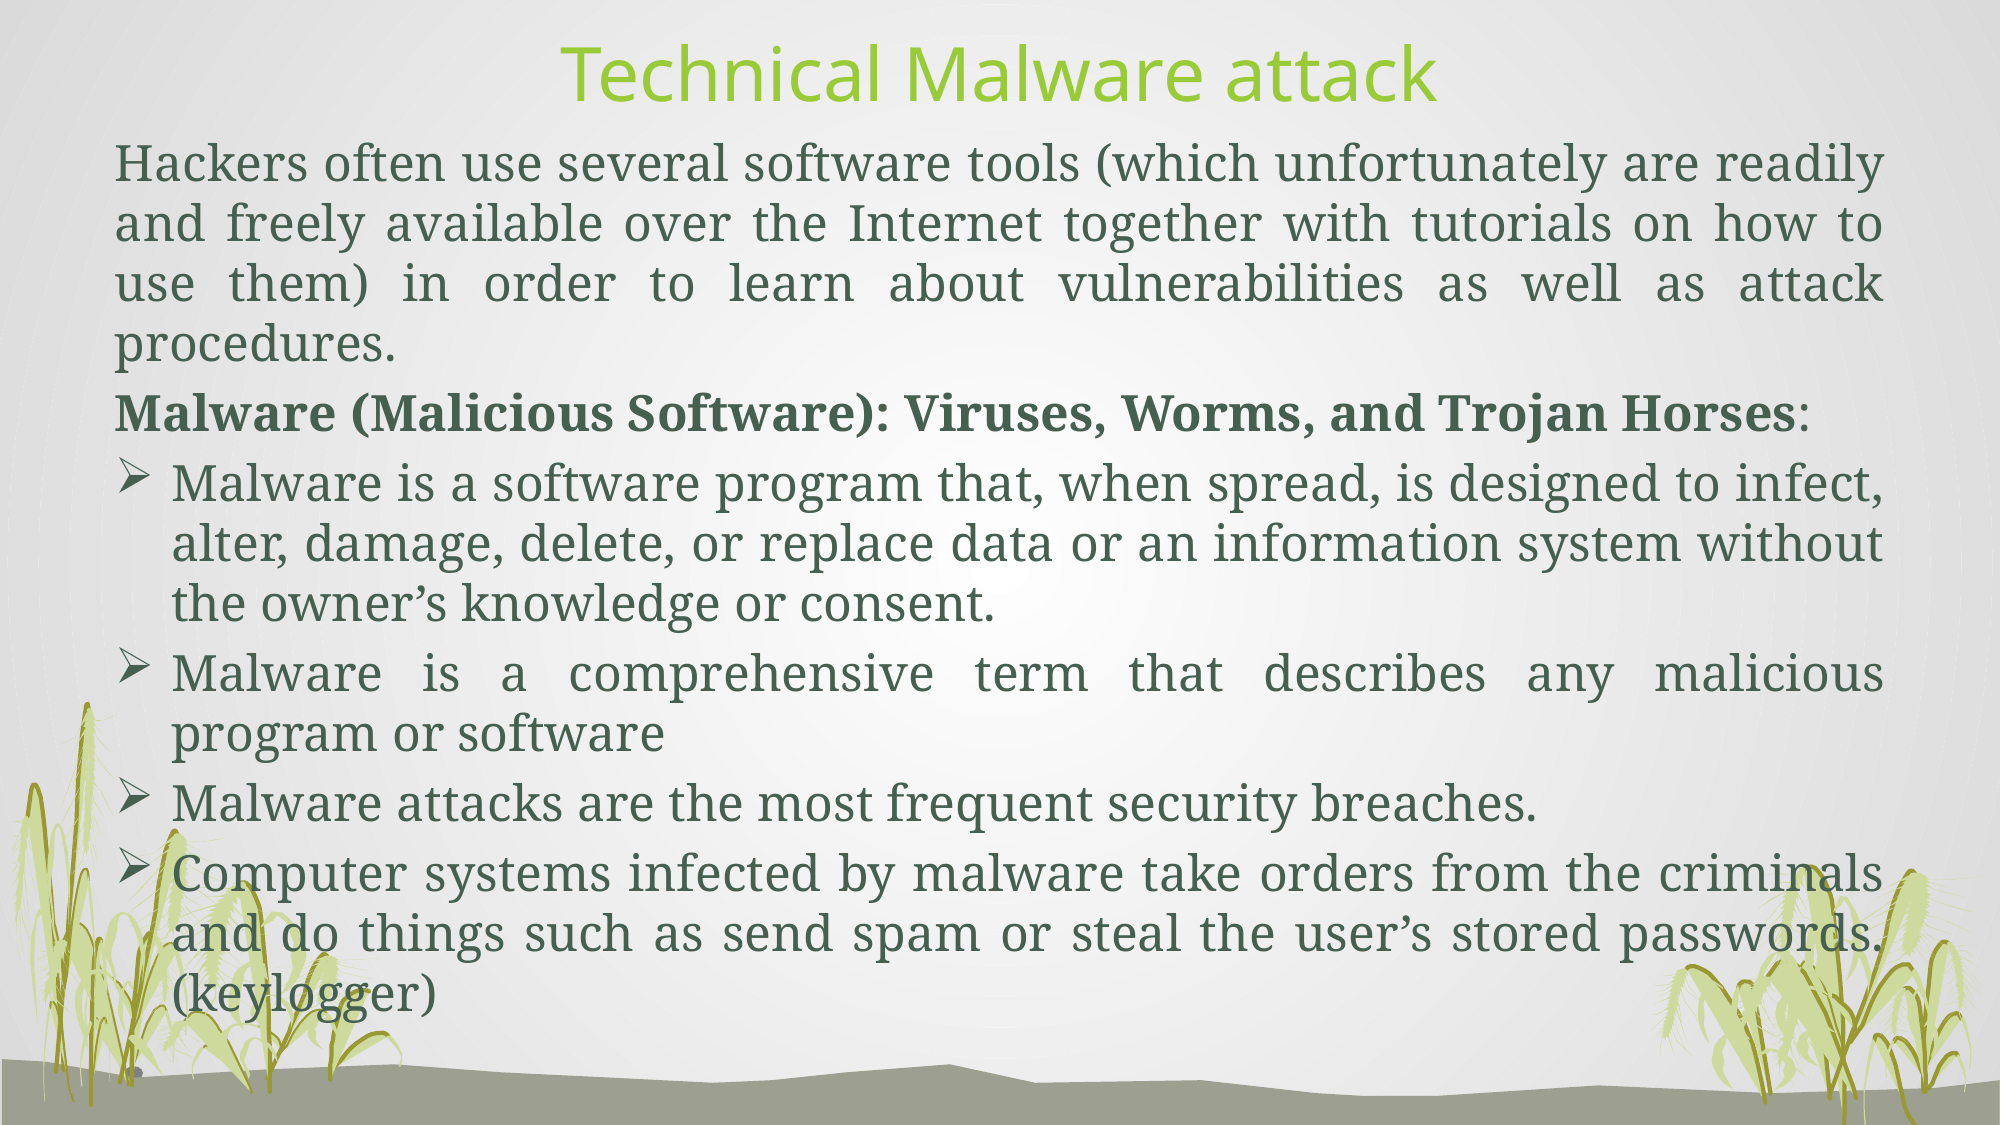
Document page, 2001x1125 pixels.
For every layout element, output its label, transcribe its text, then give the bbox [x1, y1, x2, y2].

list Hackers often use several software tools (which unfortunately are readily and freely available over the Internet together with tutorials on how to use them) in order to learn about vulnerabilities as well as attack procedures. Malware (Malicious Software): Viruses, Worms, and Trojan Horses: Malware is a software program that, when spread, is designed to infect, alter, damage, delete, or replace data or an information system without the owner’s knowledge or consent. Malware is a comprehensive term that describes any malicious program or software Malware attacks are the most frequent security breaches. Computer systems infected by malware take orders from the criminals and do things such as send spam or steal the user’s stored passwords. (keylogger) [99, 124, 1900, 1073]
title Technical Malware attack [99, 28, 1900, 124]
